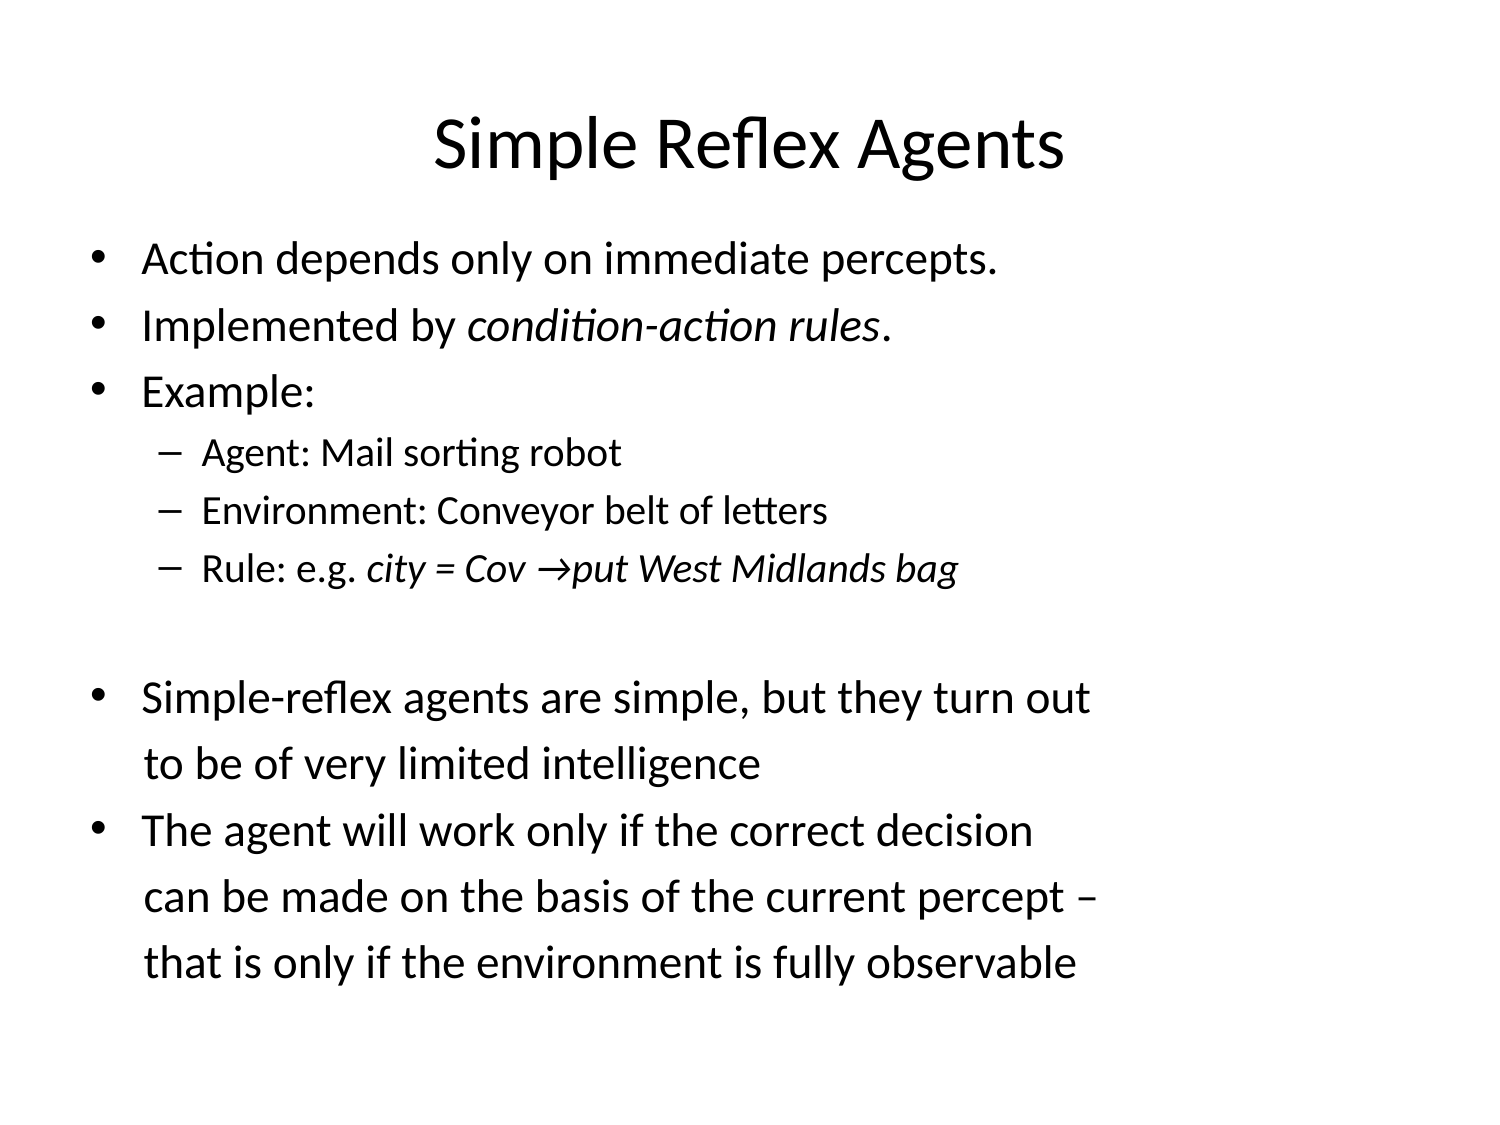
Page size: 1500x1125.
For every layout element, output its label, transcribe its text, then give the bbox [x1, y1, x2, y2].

title Simple Reflex Agents [75, 45, 1425, 219]
list Action depends only on immediate percepts. Implemented by condition-action rules. Example: Agent: Mail sorting robot Environment: Conveyor belt of letters Rule: e.g. city = Cov →put West Midlands bag Simple-reflex agents are simple, but they turn out to be of very limited intelligence The agent will work only if the correct decision can be made on the basis of the current percept – that is only if the environment is fully observable [75, 219, 1425, 1005]
